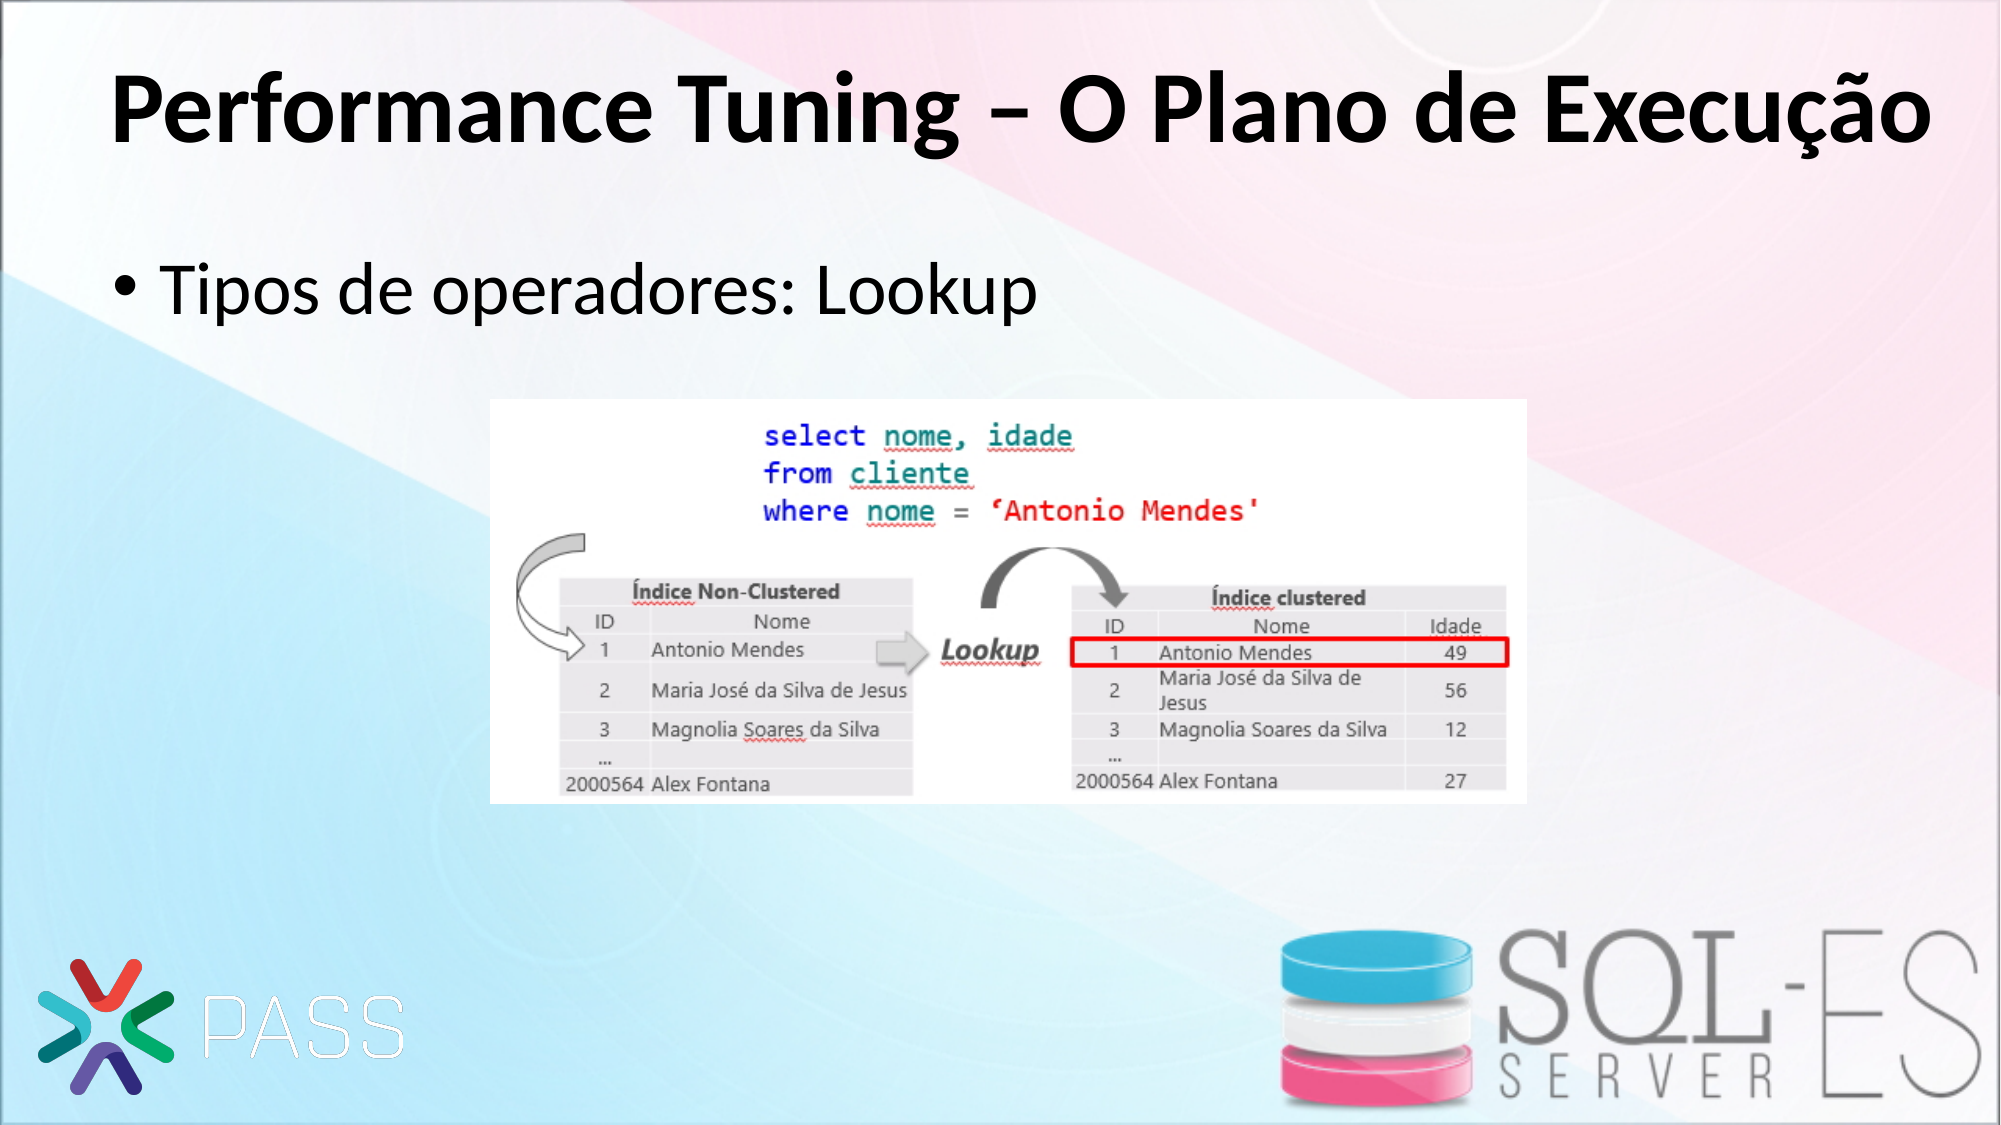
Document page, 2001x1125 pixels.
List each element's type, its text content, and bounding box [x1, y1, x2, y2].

text_box Tipos de operadores: Lookup [97, 232, 1920, 398]
picture [0, 0, 2001, 1125]
title Performance Tuning – O Plano de Execução [76, 32, 1968, 183]
